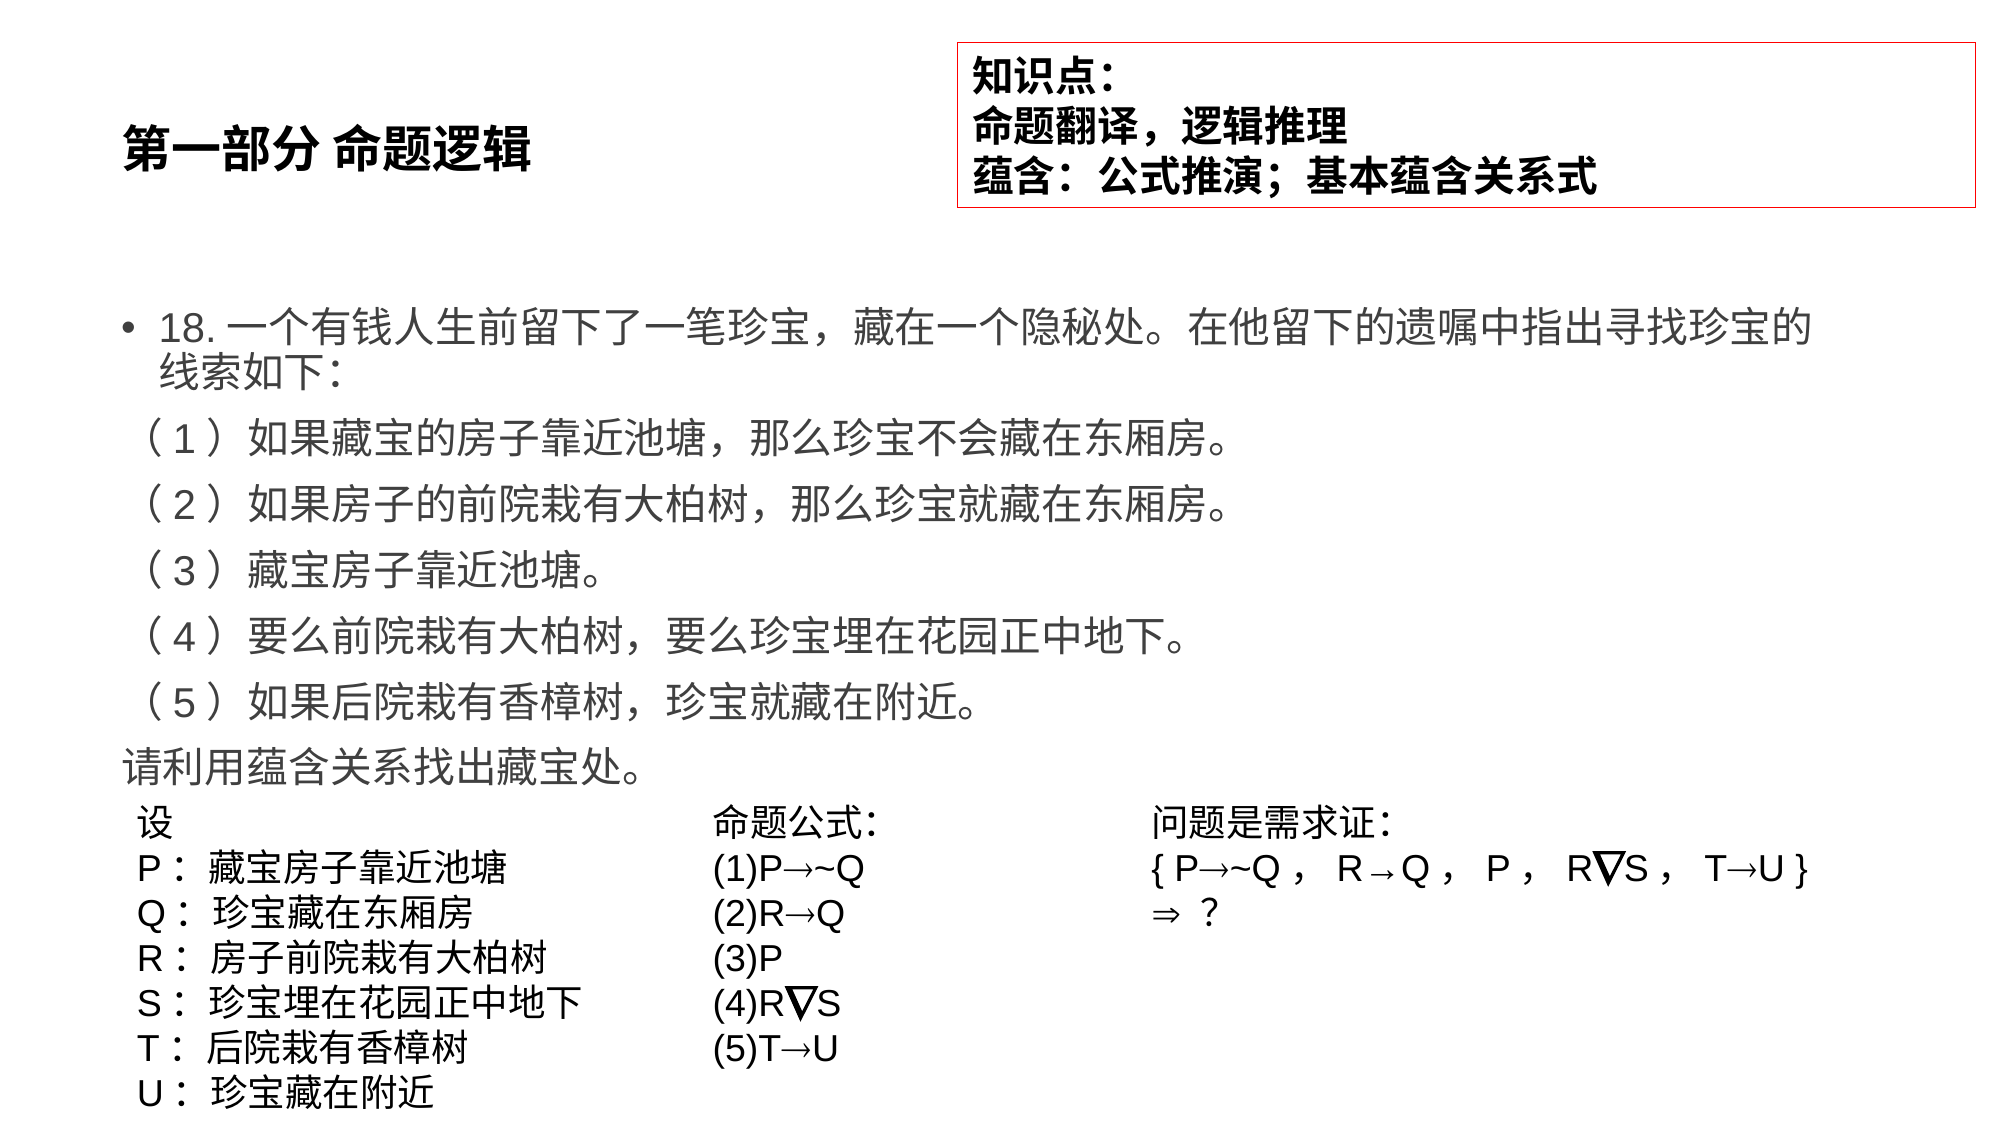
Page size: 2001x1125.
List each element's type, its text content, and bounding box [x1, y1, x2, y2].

title 第一部分 命题逻辑 [106, 42, 1832, 260]
list 18.一个有钱人生前留下了一笔珍宝，藏在一个隐秘处。在他留下的遗嘱中指出寻找珍宝的线索如下： （1）如果藏宝的房子靠近池塘，那么珍宝不会藏在东厢房。 （2）如果房子的前院栽有大柏树，那么珍宝就藏在东厢房。 （3）藏宝房子靠近池塘。 （4）要么前院栽有大柏树，要么珍宝埋在花园正中地下。 （5）如果后院栽有香樟树，珍宝就藏在附近。 请利用蕴含关系找出藏宝处。 [106, 299, 1832, 828]
text_box 设 P：藏宝房子靠近池塘 Q：珍宝藏在东厢房 R：房子前院栽有大柏树 S：珍宝埋在花园正中地下 T：后院栽有香樟树 U：珍宝藏在附近 [122, 791, 664, 1122]
text_box 问题是需求证： { P~Q，R→Q，P，RS，TU }  ？ [1136, 791, 1832, 942]
text_box 知识点： 命题翻译，逻辑推理 蕴含：公式推演；基本蕴含关系式 [957, 42, 1976, 208]
text_box 命题公式： (1)P~Q (2)RQ (3)P (4)RS (5)TU [698, 791, 1240, 1077]
